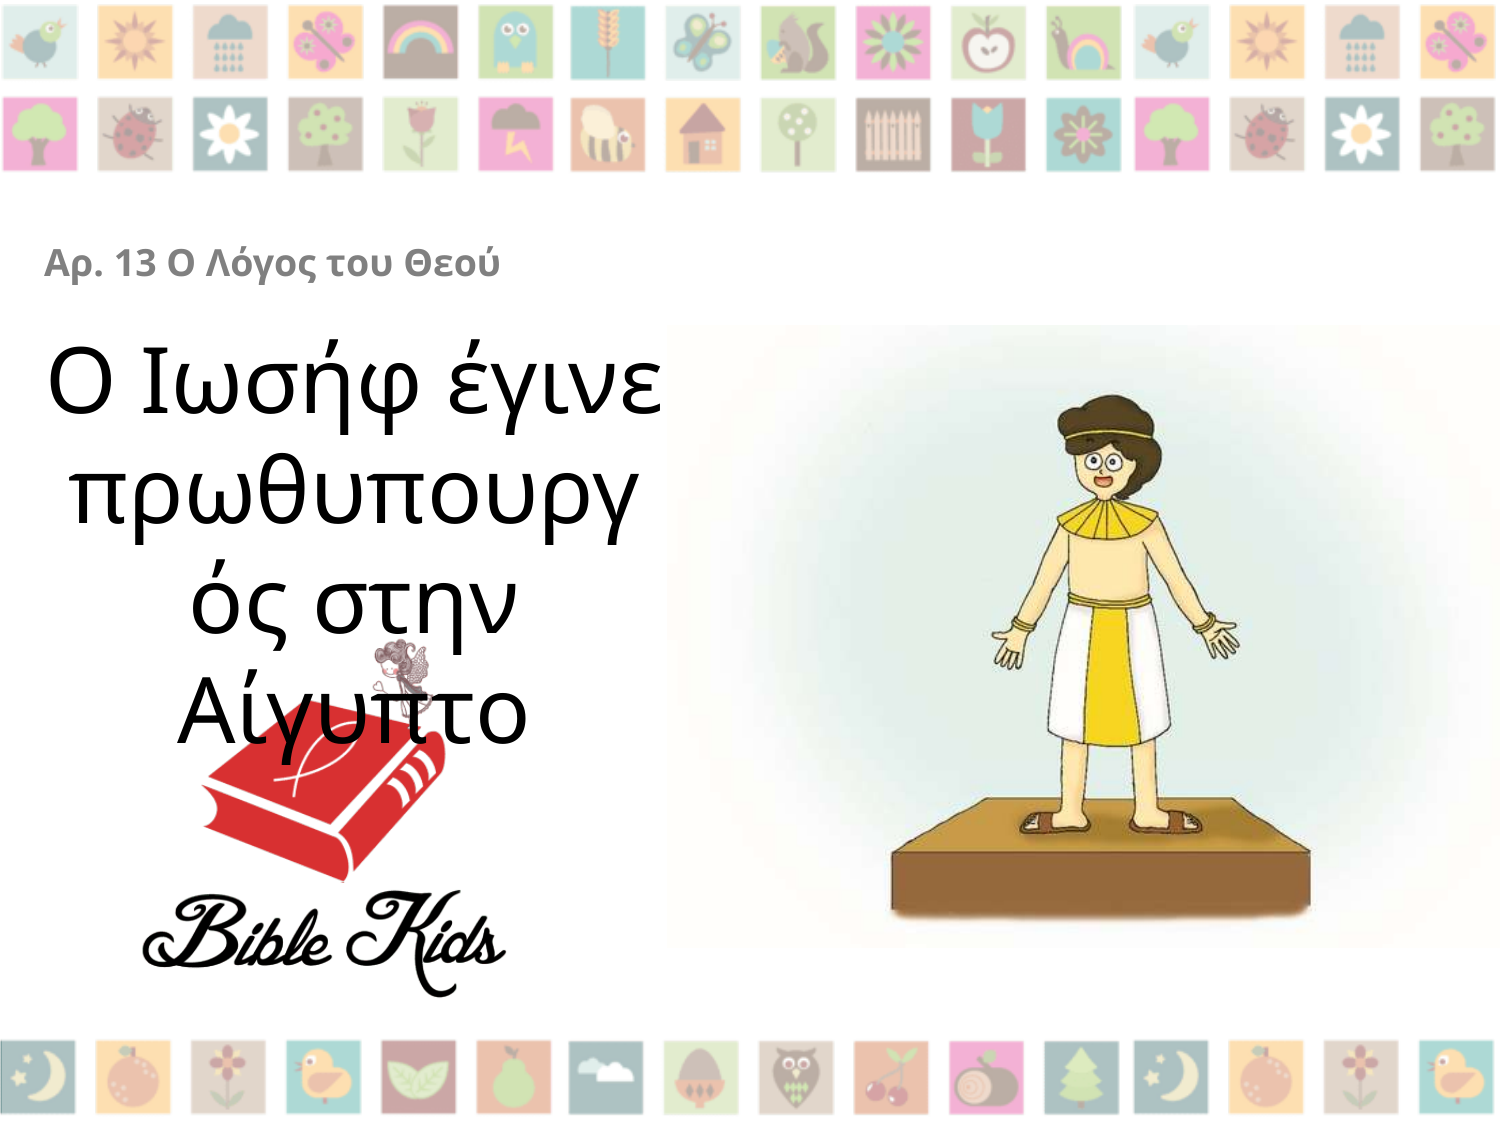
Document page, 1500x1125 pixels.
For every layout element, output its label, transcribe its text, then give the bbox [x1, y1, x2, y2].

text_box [0, 1028, 1500, 1118]
text_box Αρ. 13 Ο Λόγος του Θεού [29, 231, 543, 292]
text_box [0, 3, 1500, 181]
picture [117, 600, 544, 1027]
text_box Ο Ιωσήφ έγινε πρωθυπουργός στην Αίγυπτο [29, 314, 680, 769]
picture [666, 325, 1500, 948]
